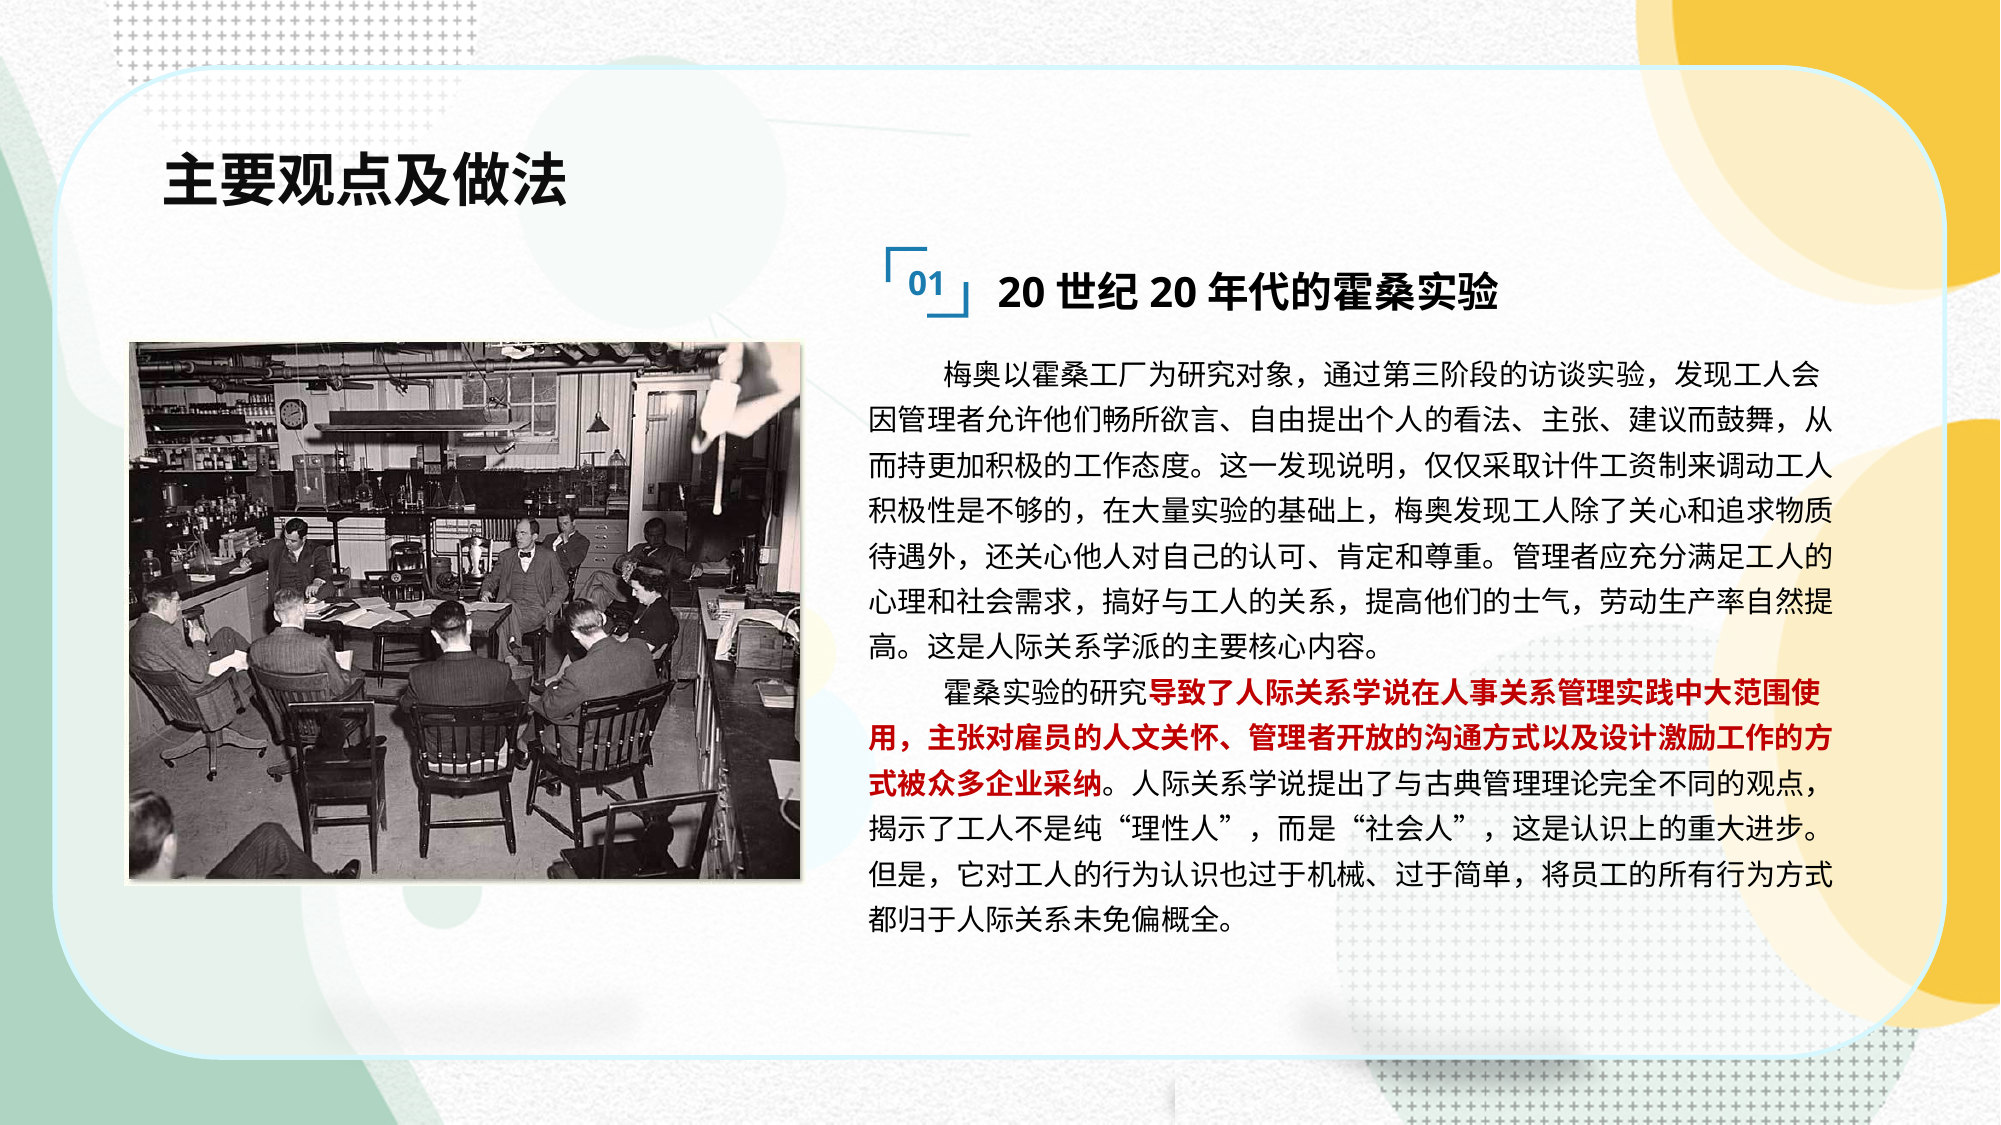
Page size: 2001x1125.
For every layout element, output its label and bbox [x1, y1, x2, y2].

picture [124, 338, 806, 886]
text_box [0, 0, 2000, 1125]
